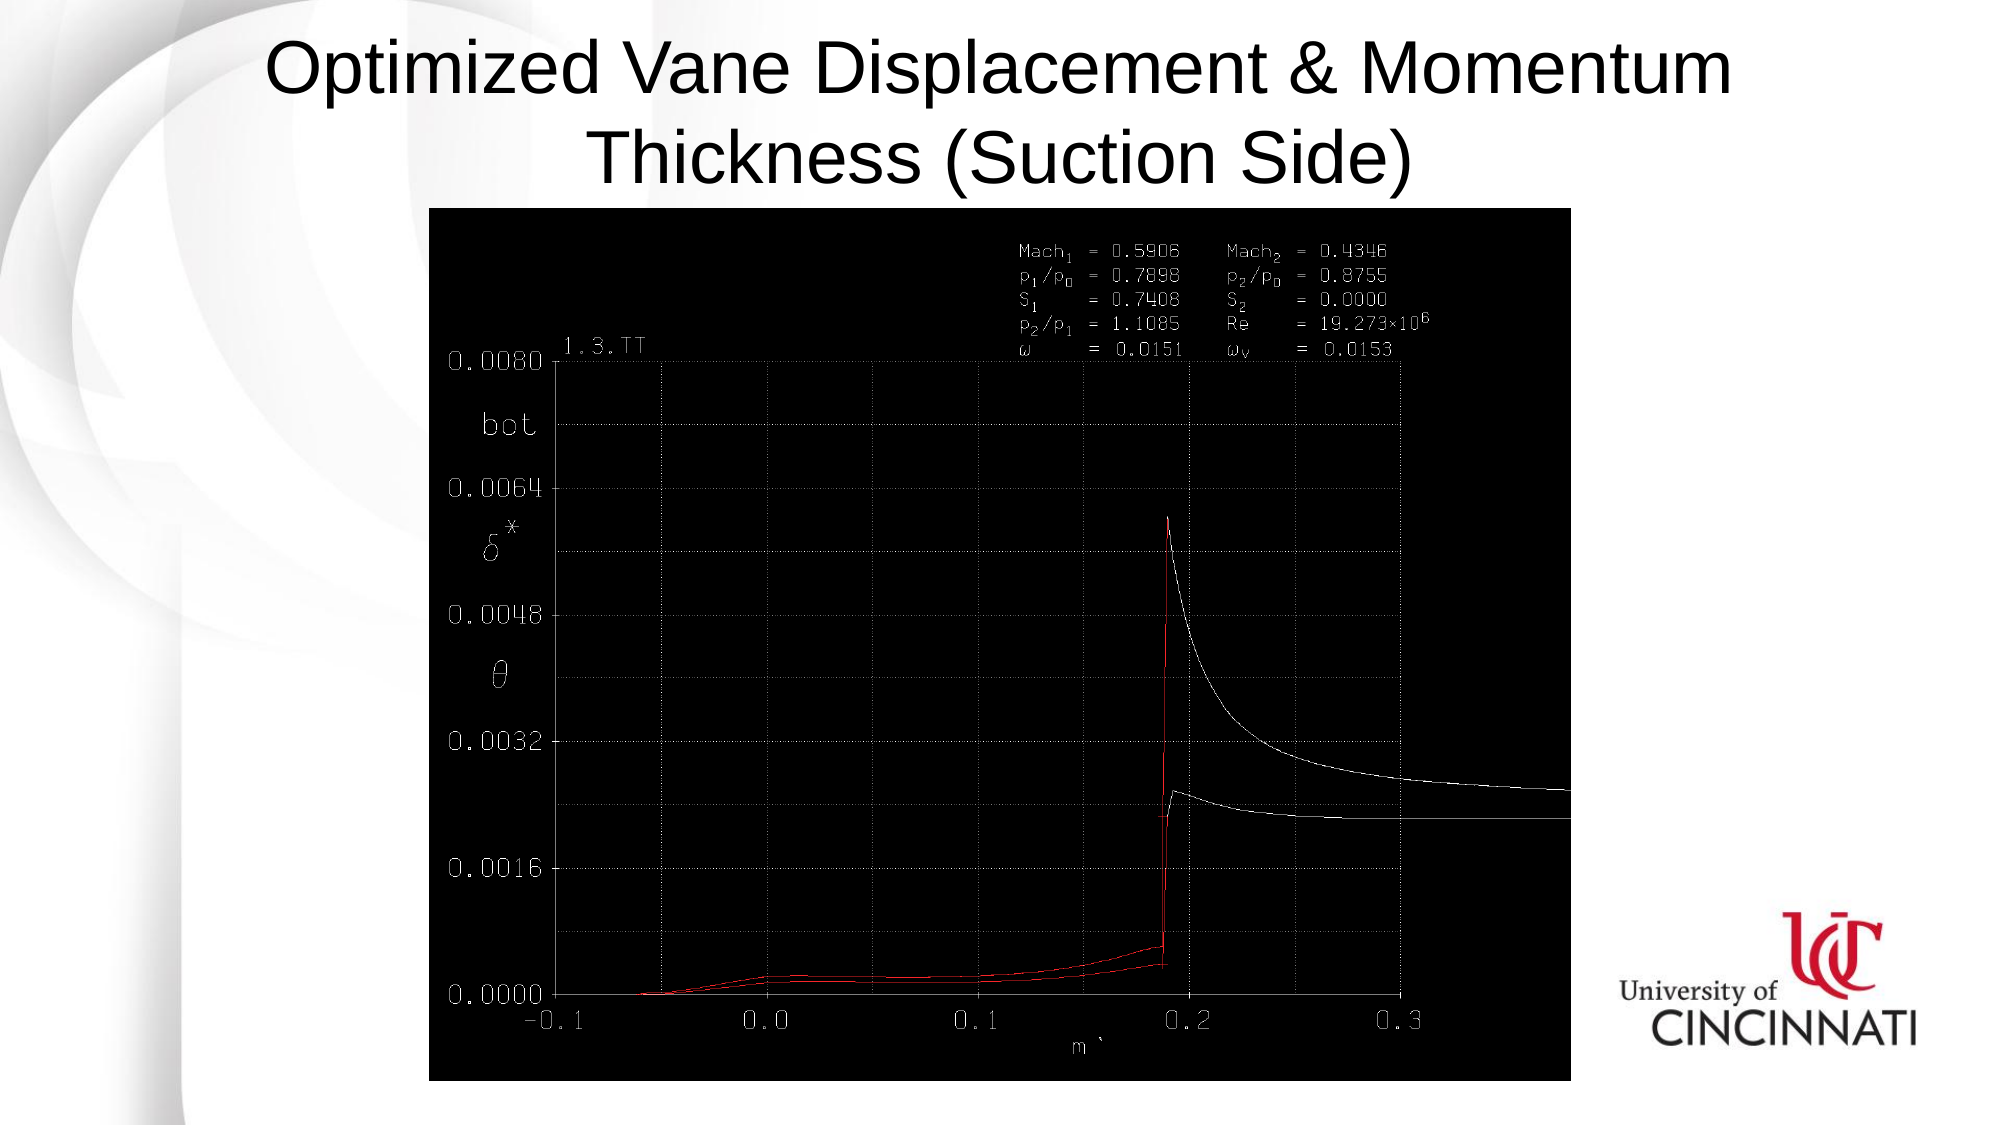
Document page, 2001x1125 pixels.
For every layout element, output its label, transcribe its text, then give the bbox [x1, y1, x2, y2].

picture [0, 0, 2001, 1125]
title Optimized Vane Displacement & Momentum Thickness (Suction Side) [99, 15, 1900, 203]
